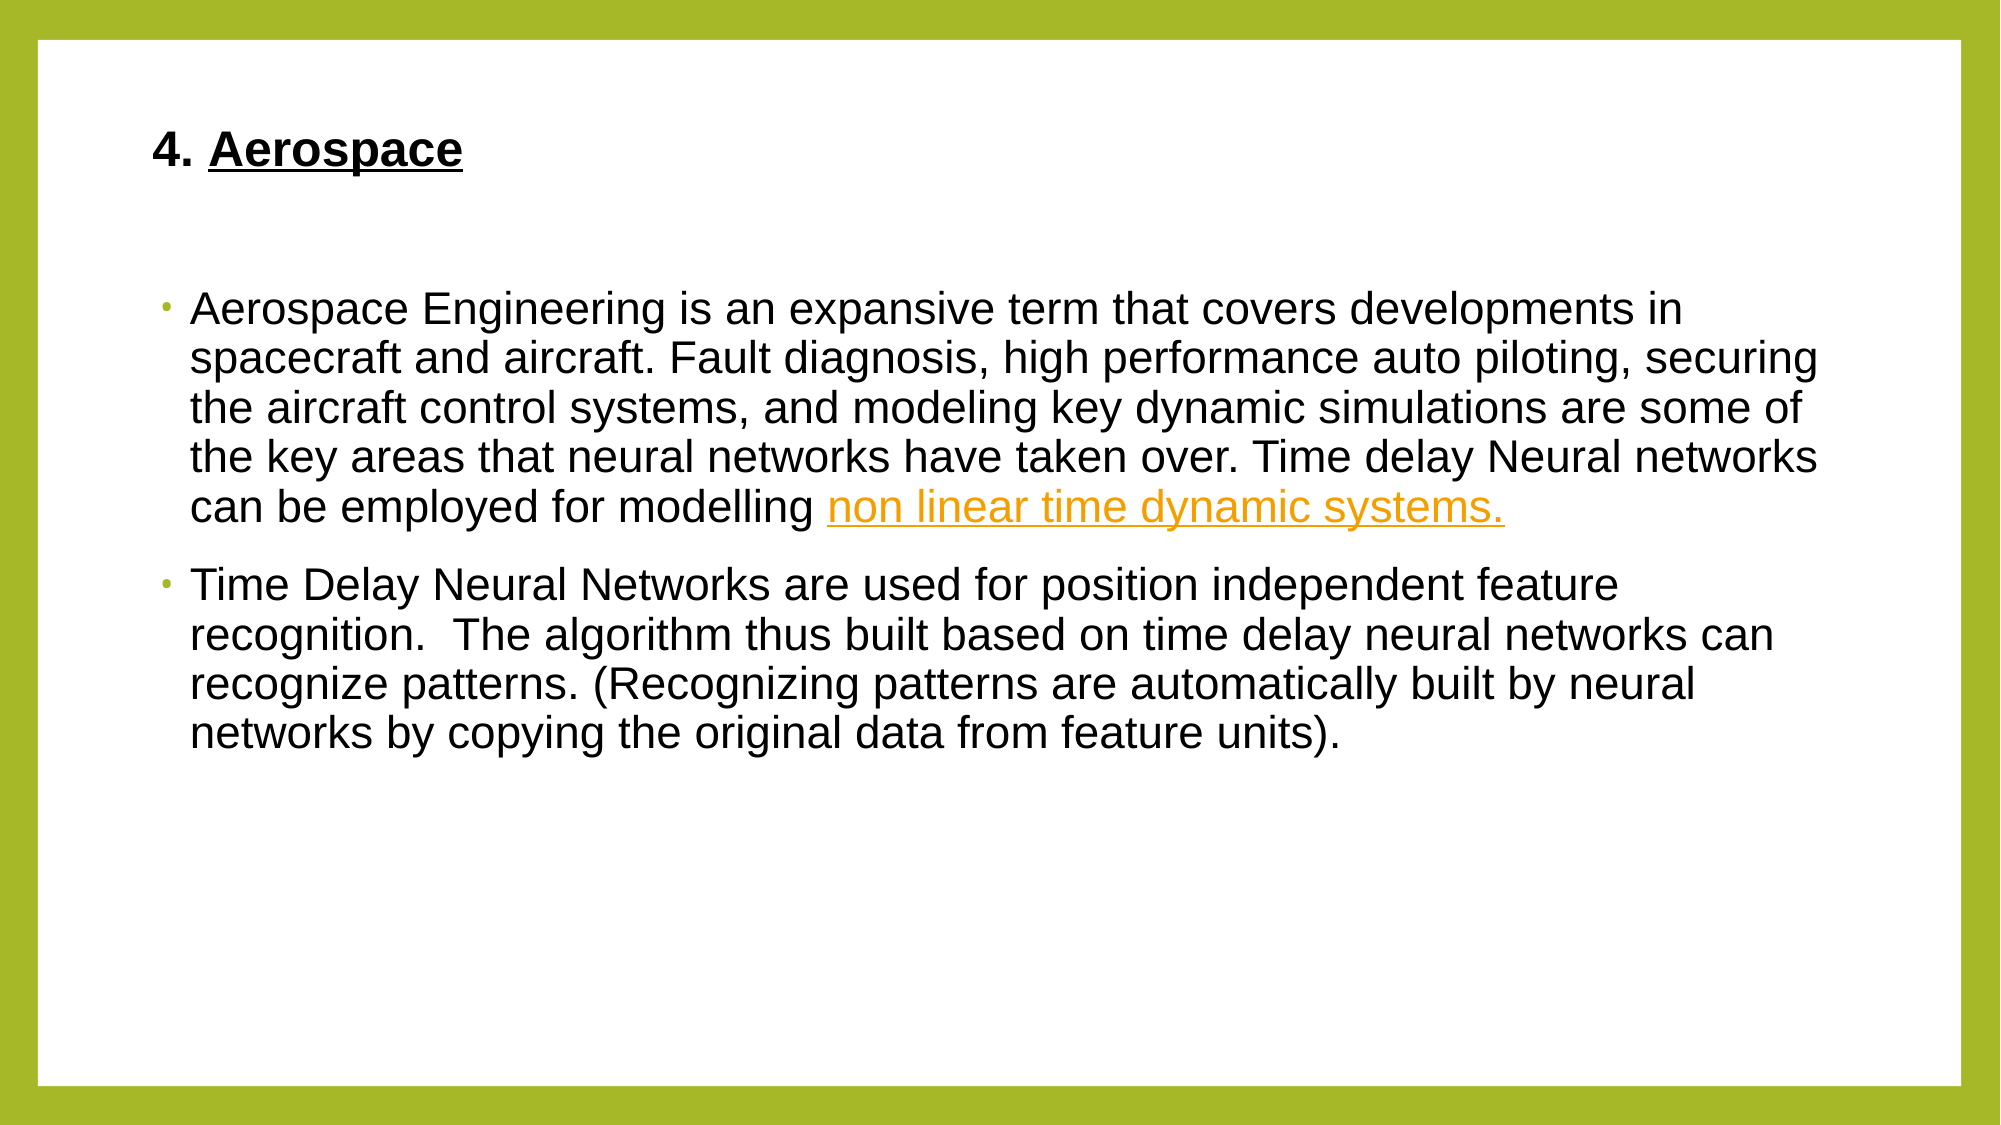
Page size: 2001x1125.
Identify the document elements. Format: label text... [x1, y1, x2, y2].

list 4. Aerospace Aerospace Engineering is an expansive term that covers developments in spacecraft and aircraft. Fault diagnosis, high performance auto piloting, securing the aircraft control systems, and modeling key dynamic simulations are some of the key areas that neural networks have taken over. Time delay Neural networks can be employed for modelling non linear time dynamic systems. Time Delay Neural Networks are used for position independent feature recognition. The algorithm thus built based on time delay neural networks can recognize patterns. (Recognizing patterns are automatically built by neural networks by copying the original data from feature units). [137, 115, 1863, 830]
